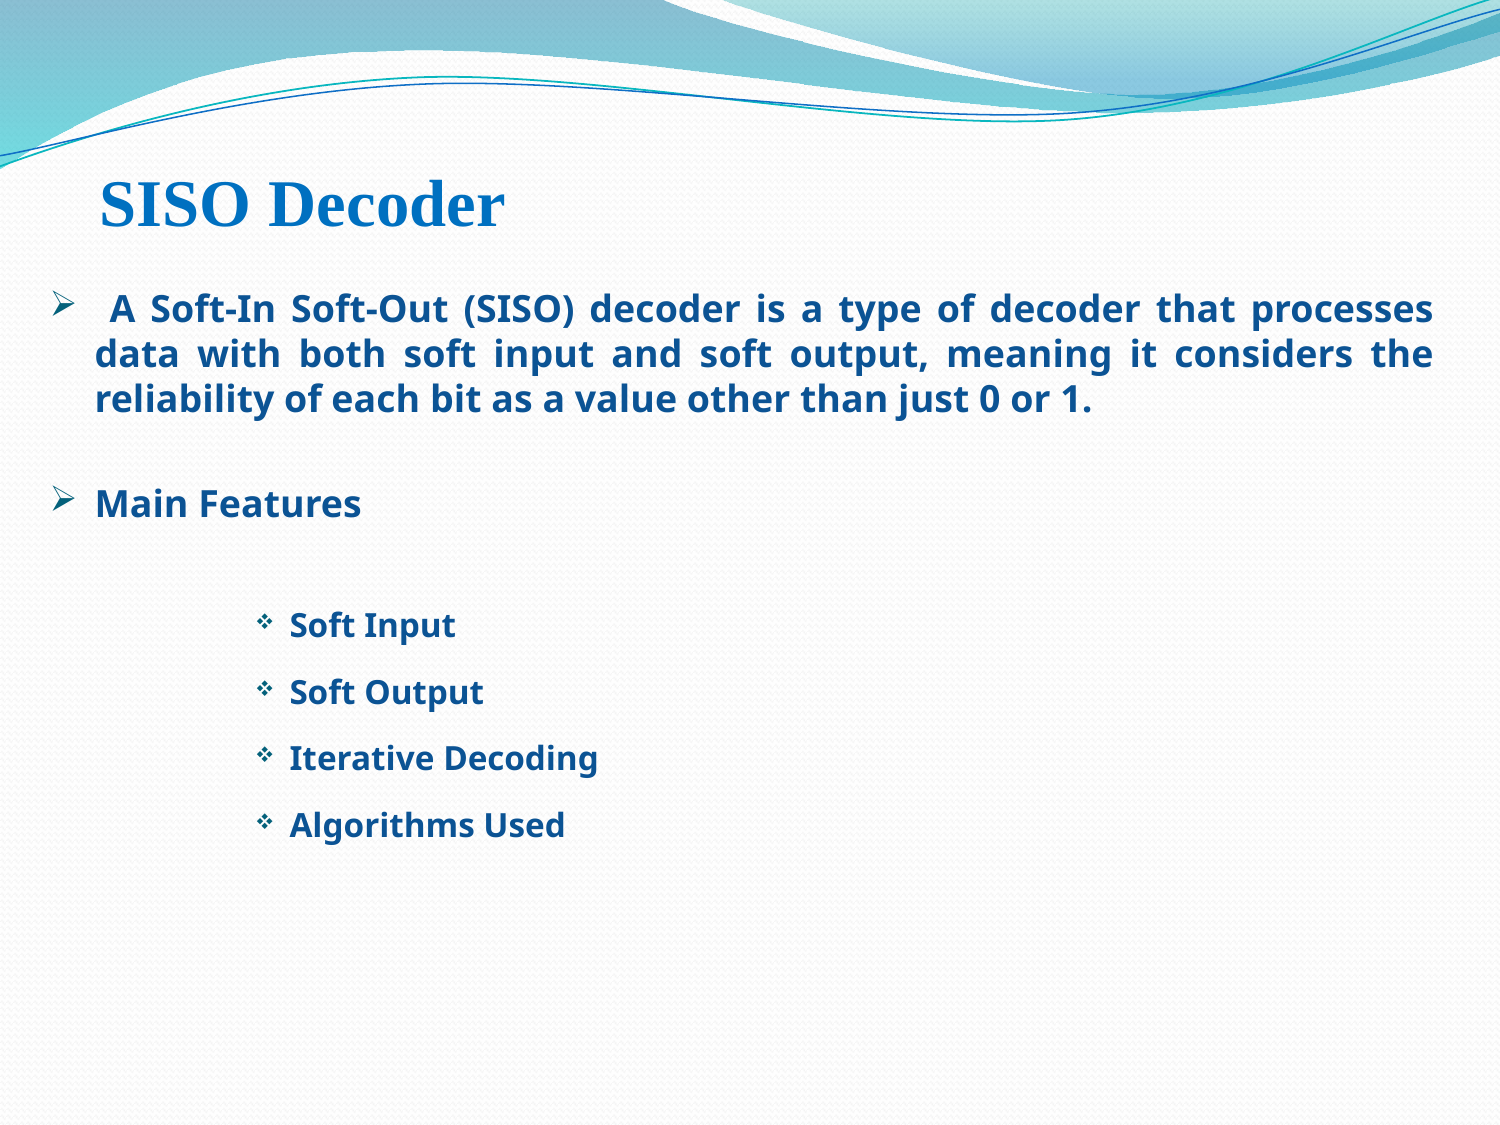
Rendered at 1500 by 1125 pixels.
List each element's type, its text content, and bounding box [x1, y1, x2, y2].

list A Soft-In Soft-Out (SISO) decoder is a type of decoder that processes data with both soft input and soft output, meaning it considers the reliability of each bit as a value other than just 0 or 1. Main Features Soft Input Soft Output Iterative Decoding Algorithms Used [34, 277, 1450, 967]
title SISO Decoder [99, 52, 1450, 240]
